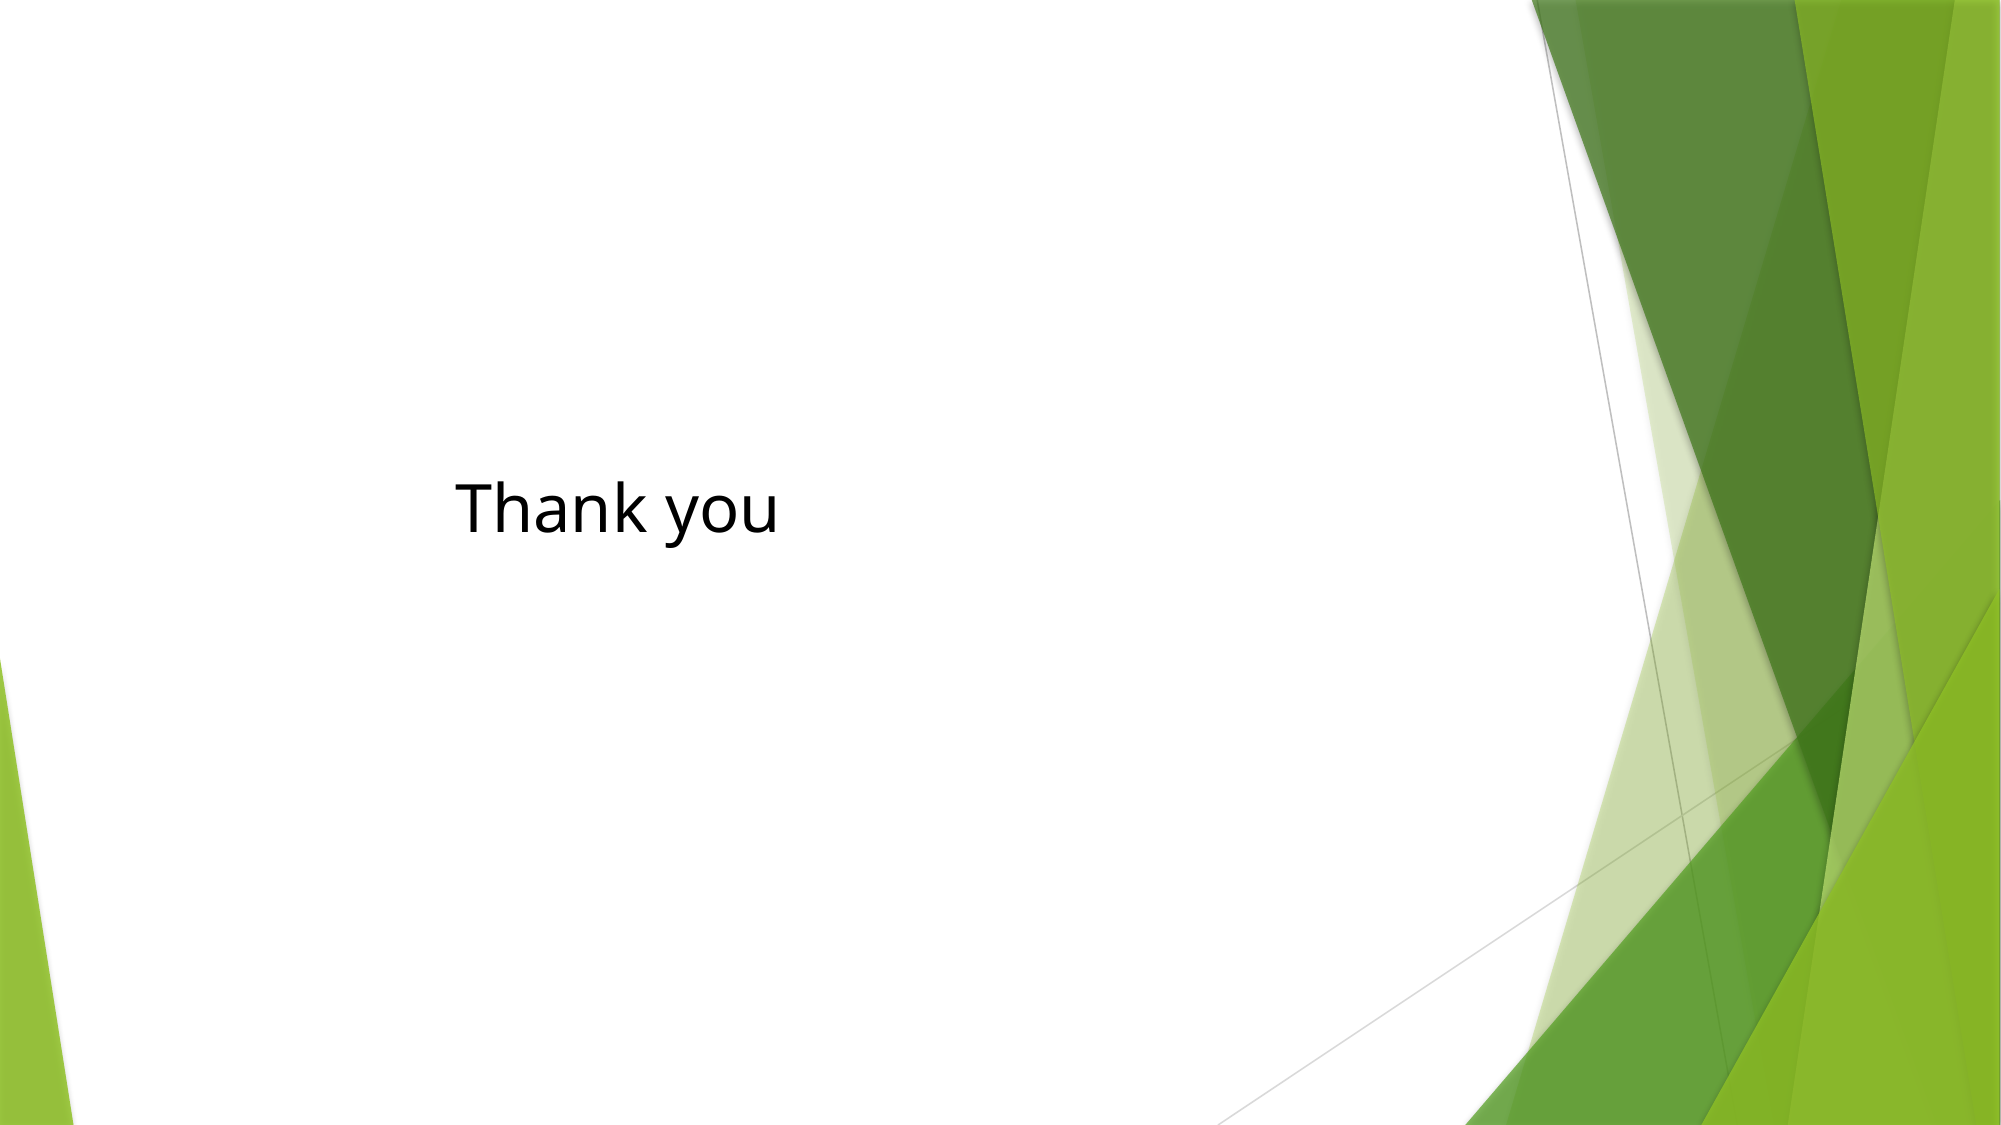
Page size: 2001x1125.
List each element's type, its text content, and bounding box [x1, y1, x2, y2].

text_box Thank you [440, 458, 1306, 554]
